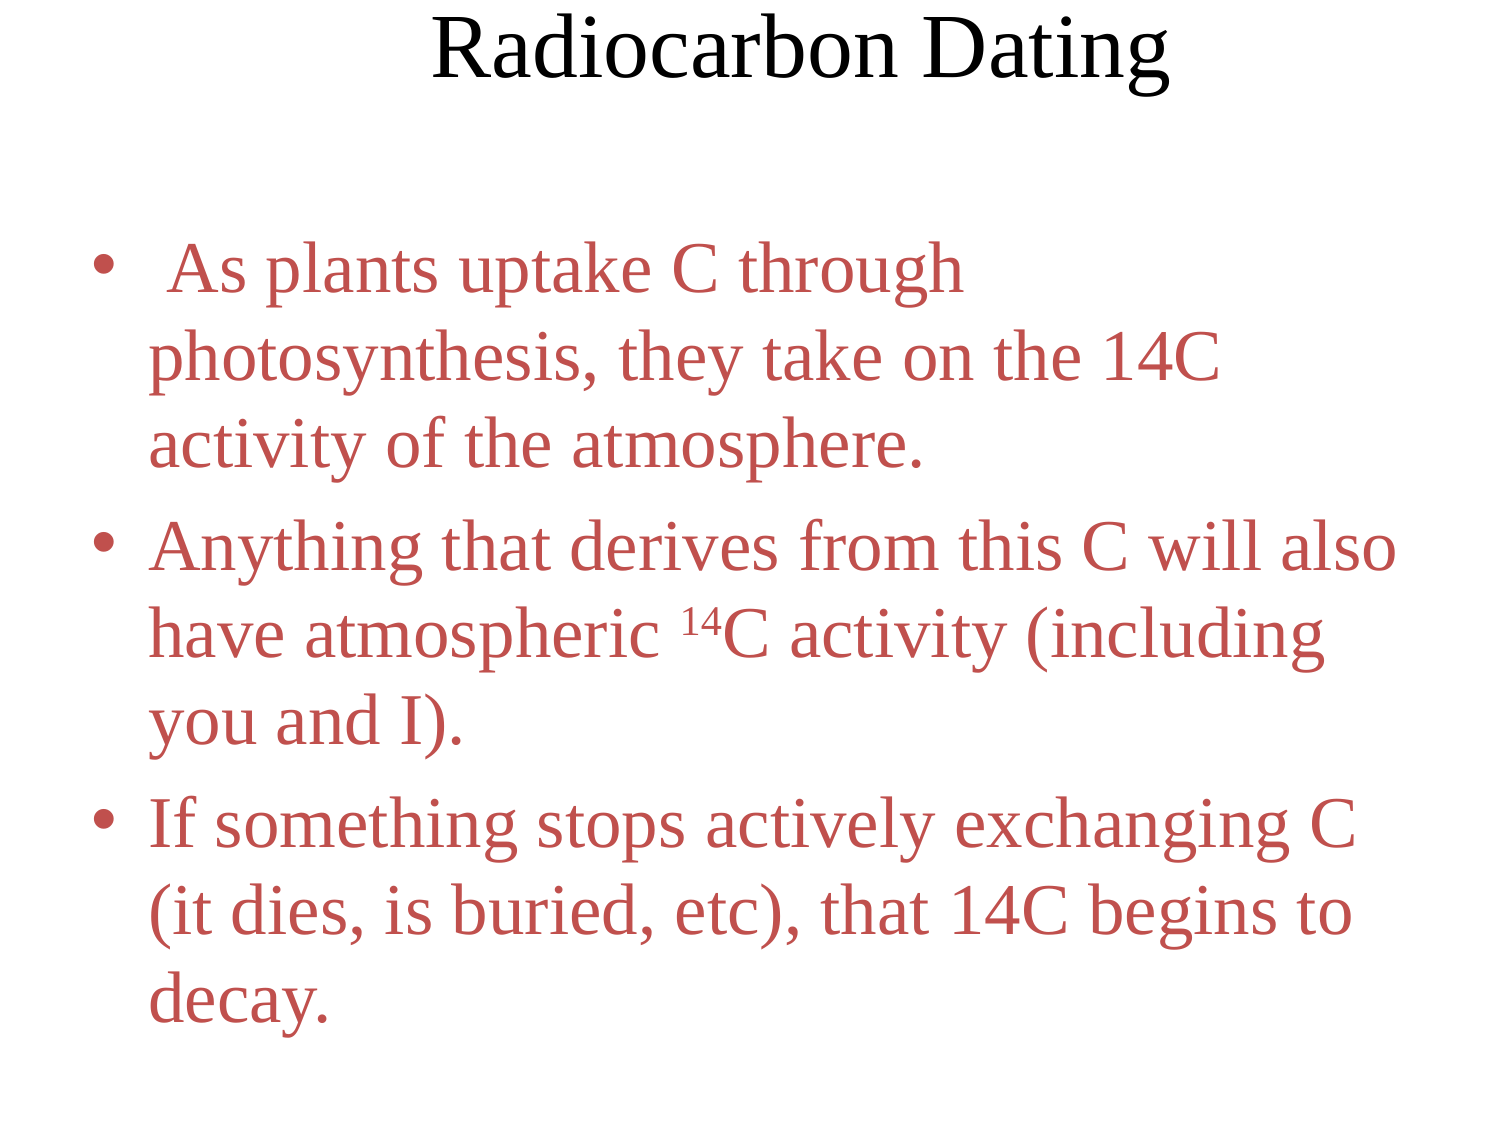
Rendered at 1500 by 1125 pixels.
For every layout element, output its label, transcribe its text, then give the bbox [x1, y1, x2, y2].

list As plants uptake C through photosynthesis, they take on the 14C activity of the atmosphere. Anything that derives from this C will also have atmospheric 14C activity (including you and I). If something stops actively exchanging C (it dies, is buried, etc), that 14C begins to decay. [76, 212, 1427, 955]
title Radiocarbon Dating [335, 42, 1268, 149]
